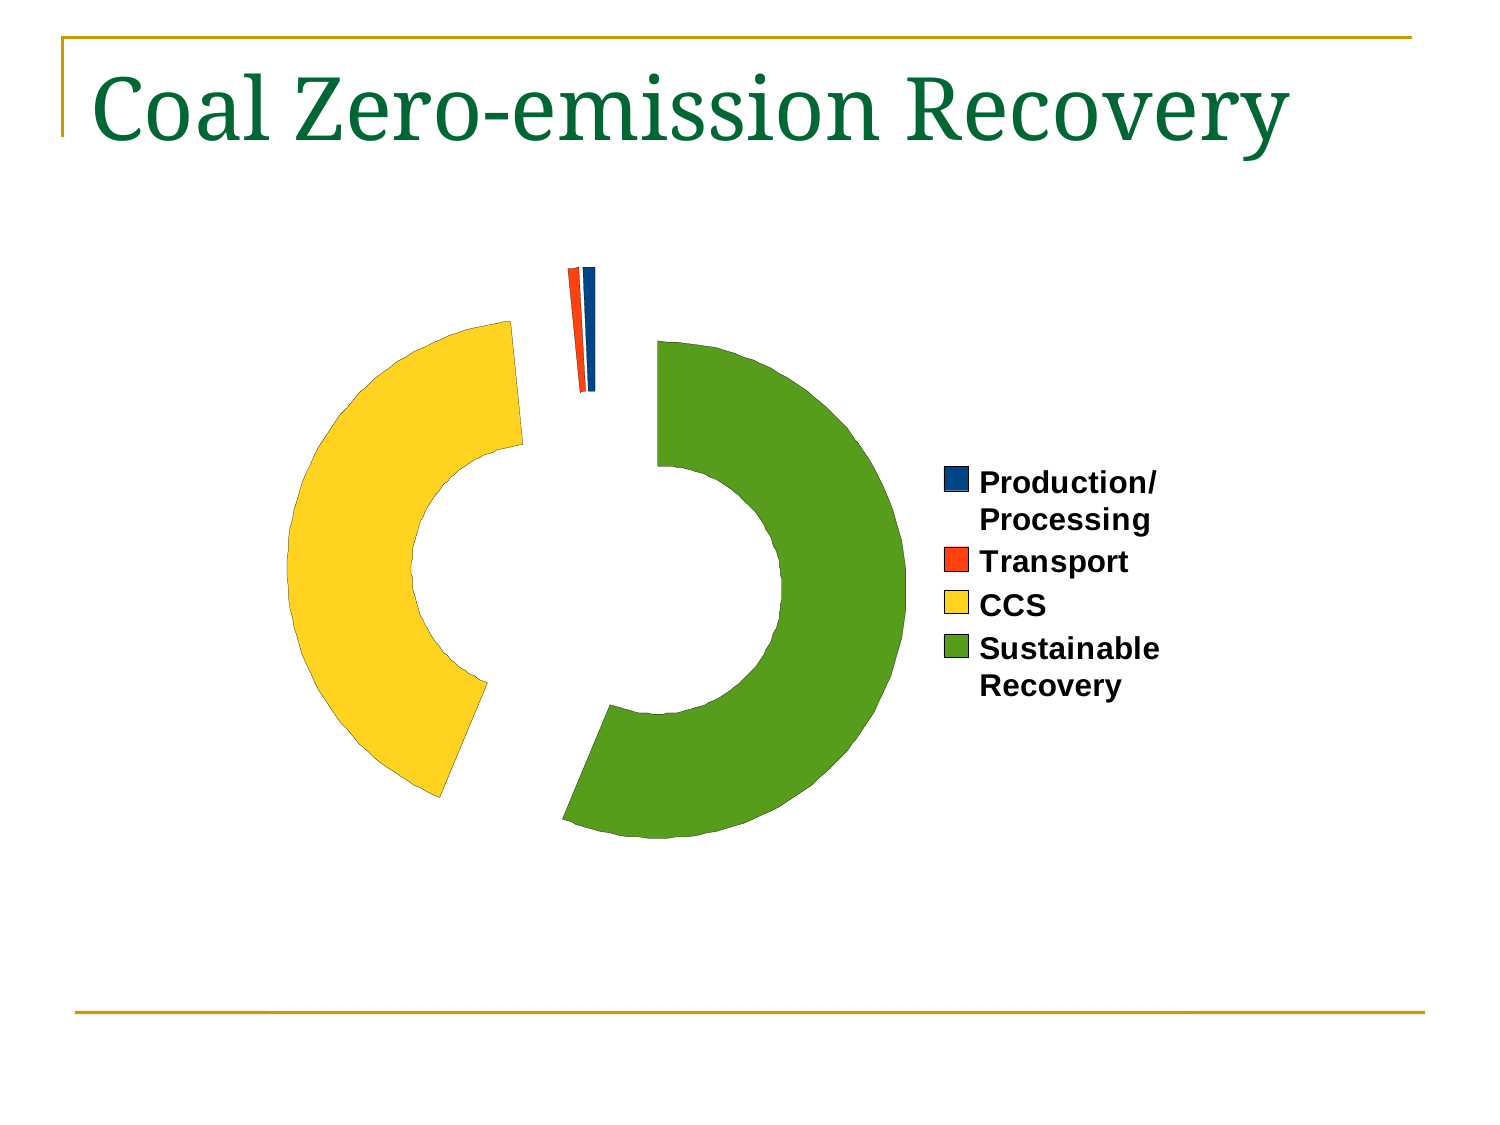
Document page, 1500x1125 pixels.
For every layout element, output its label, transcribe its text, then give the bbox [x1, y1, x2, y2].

picture [267, 160, 1200, 1012]
title Coal Zero-emission Recovery [74, 45, 1426, 233]
